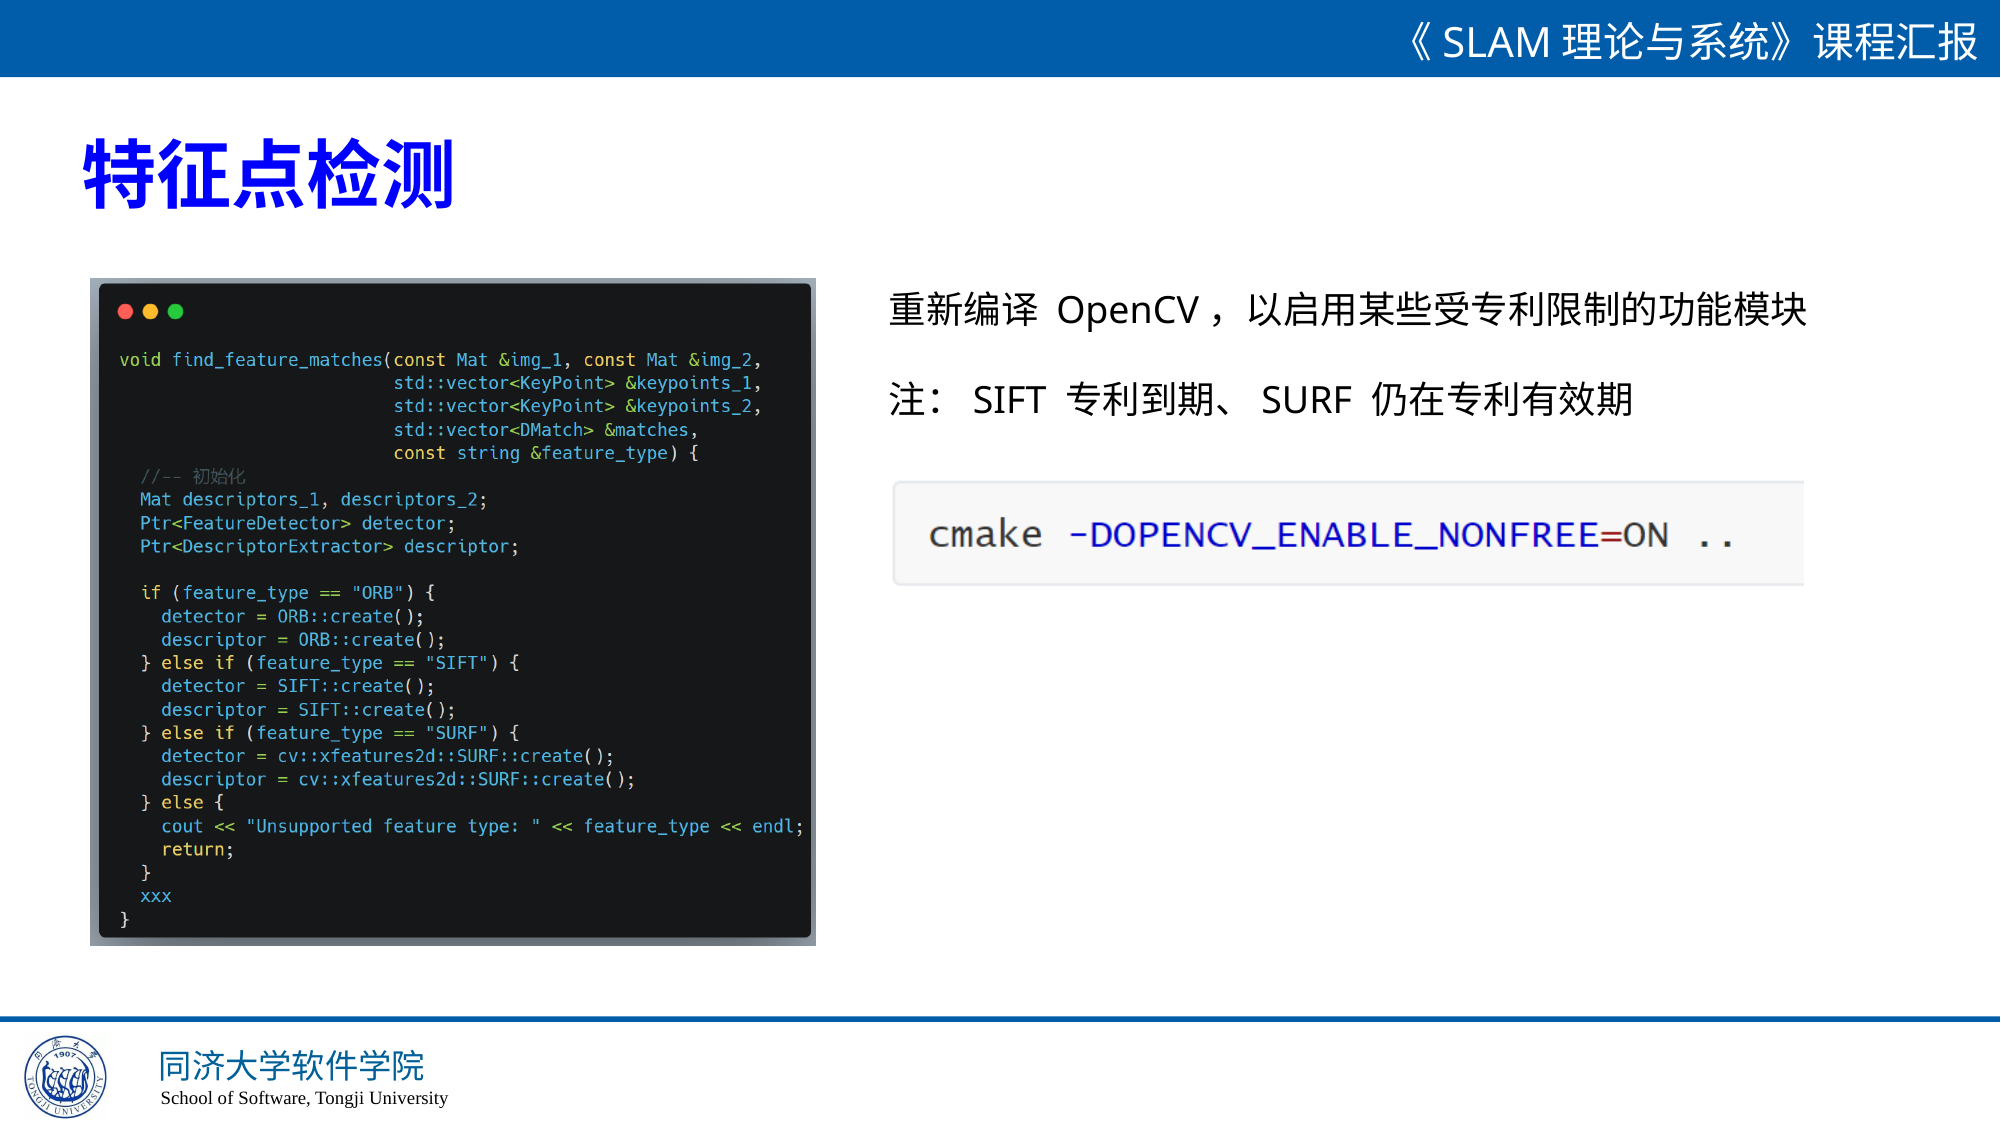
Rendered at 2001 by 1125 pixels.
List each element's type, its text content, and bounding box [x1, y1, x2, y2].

picture [873, 458, 1804, 613]
picture [90, 278, 816, 946]
text_box 特征点检测 [66, 113, 1012, 232]
picture [23, 1034, 108, 1119]
text_box 重新编译 OpenCV，以启用某些受专利限制的功能模块 注：SIFT 专利到期、SURF 仍在专利有效期 [874, 278, 1893, 429]
